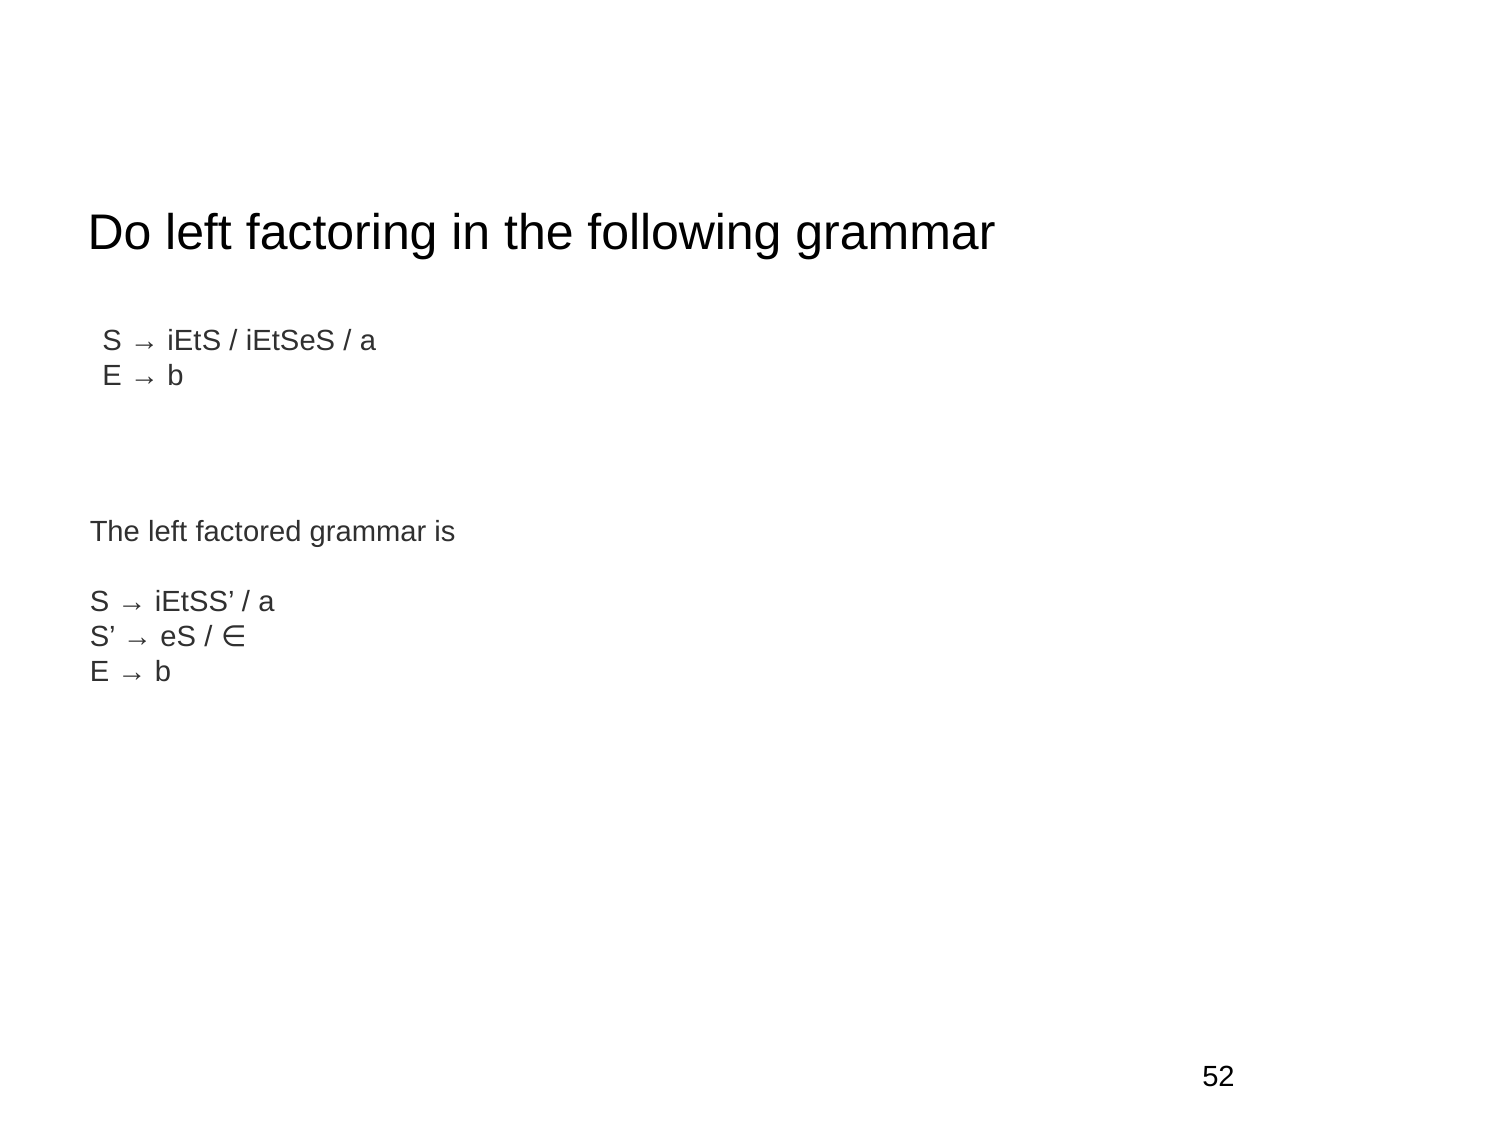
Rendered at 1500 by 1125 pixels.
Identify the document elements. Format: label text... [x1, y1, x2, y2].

slide_number 52 [1187, 1050, 1500, 1125]
text_box S → iEtS / iEtSeS / a E → b [87, 313, 838, 399]
list Do left factoring in the following grammar [50, 200, 1288, 313]
text_box The left factored grammar is S → iEtSS’ / a S’ → eS / ∈ E → b [74, 504, 825, 695]
